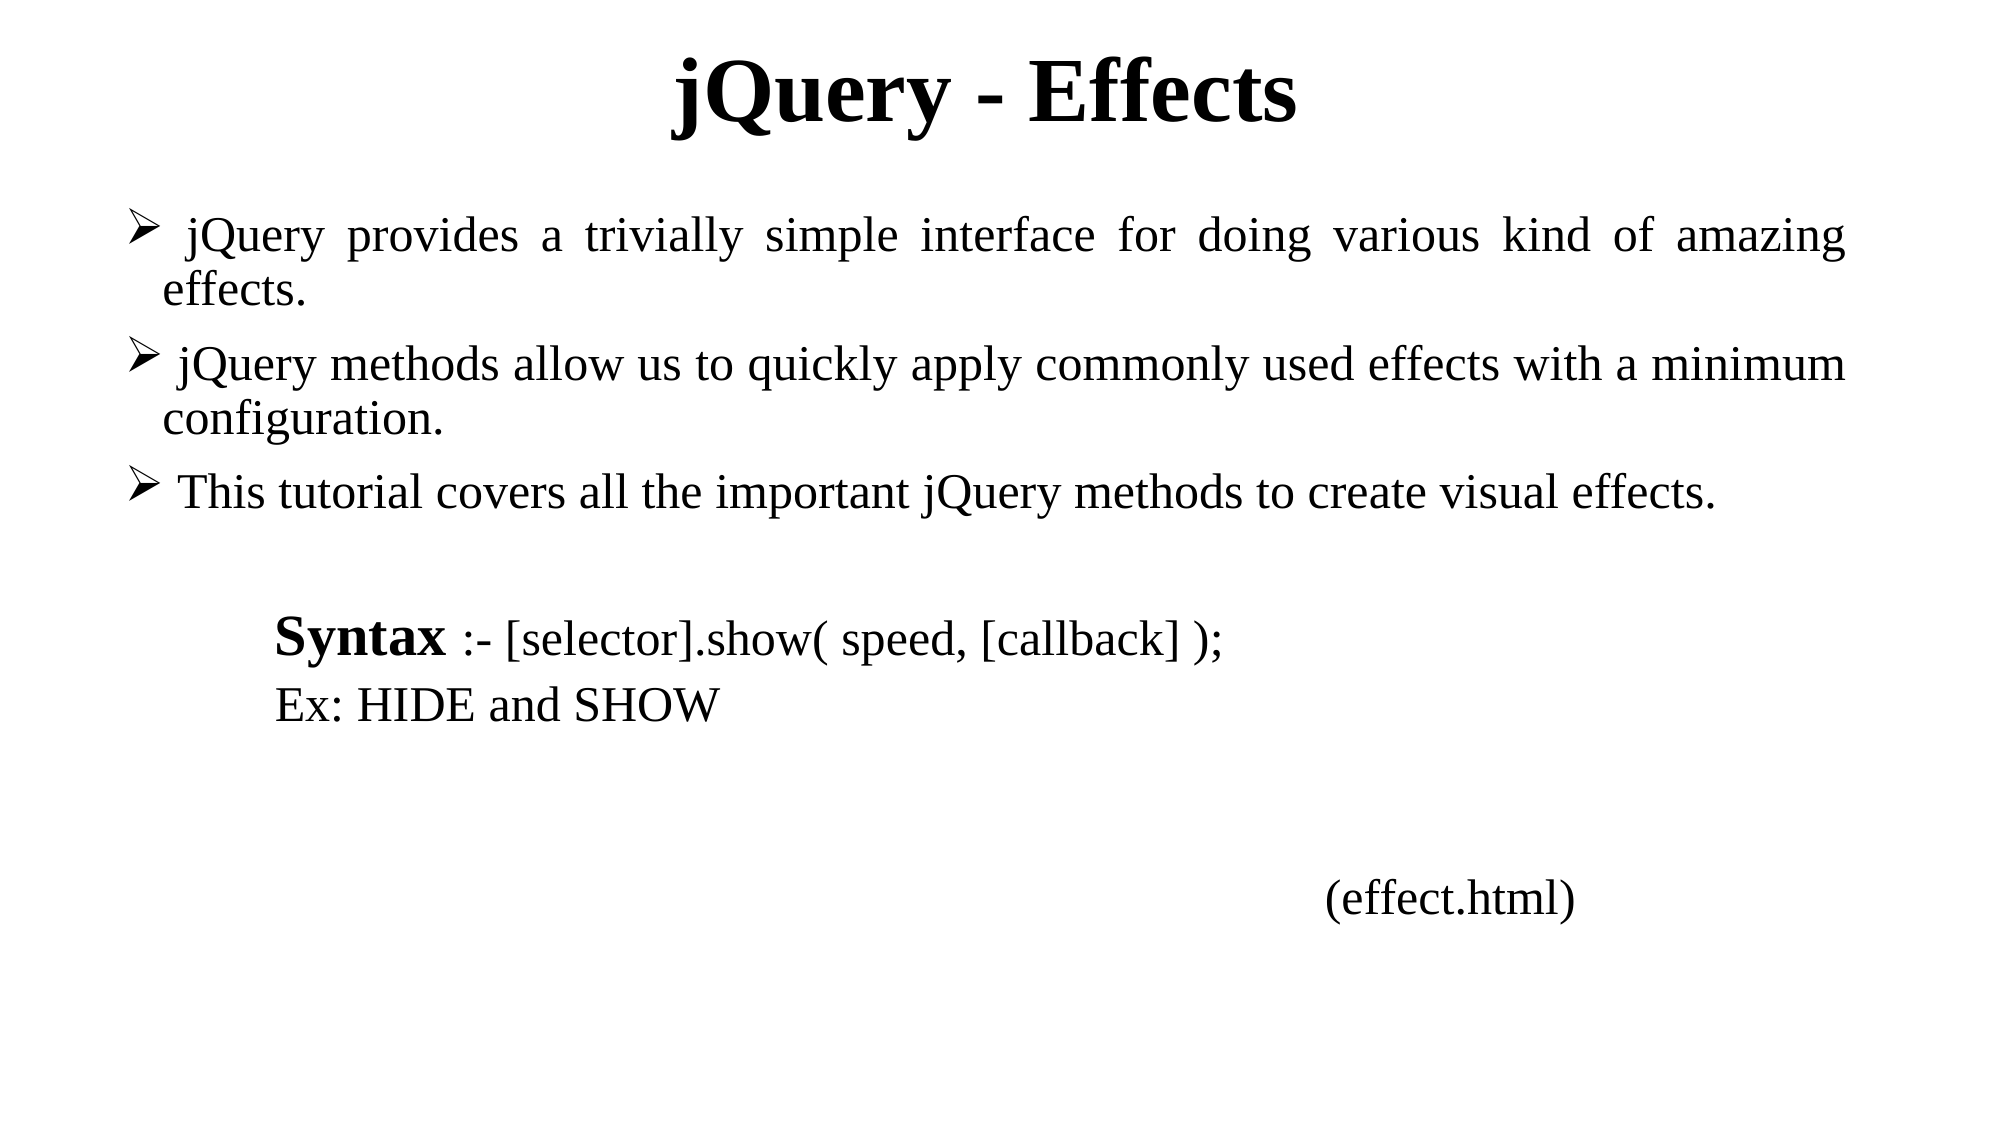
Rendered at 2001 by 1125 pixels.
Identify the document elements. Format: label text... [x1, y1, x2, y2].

title jQuery - Effects [123, 0, 1849, 200]
list jQuery provides a trivially simple interface for doing various kind of amazing effects. jQuery methods allow us to quickly apply commonly used effects with a minimum configuration. This tutorial covers all the important jQuery methods to create visual effects. Syntax :- [selector].show( speed, [callback] ); Ex: HIDE and SHOW (effect.html) [109, 200, 1863, 1014]
